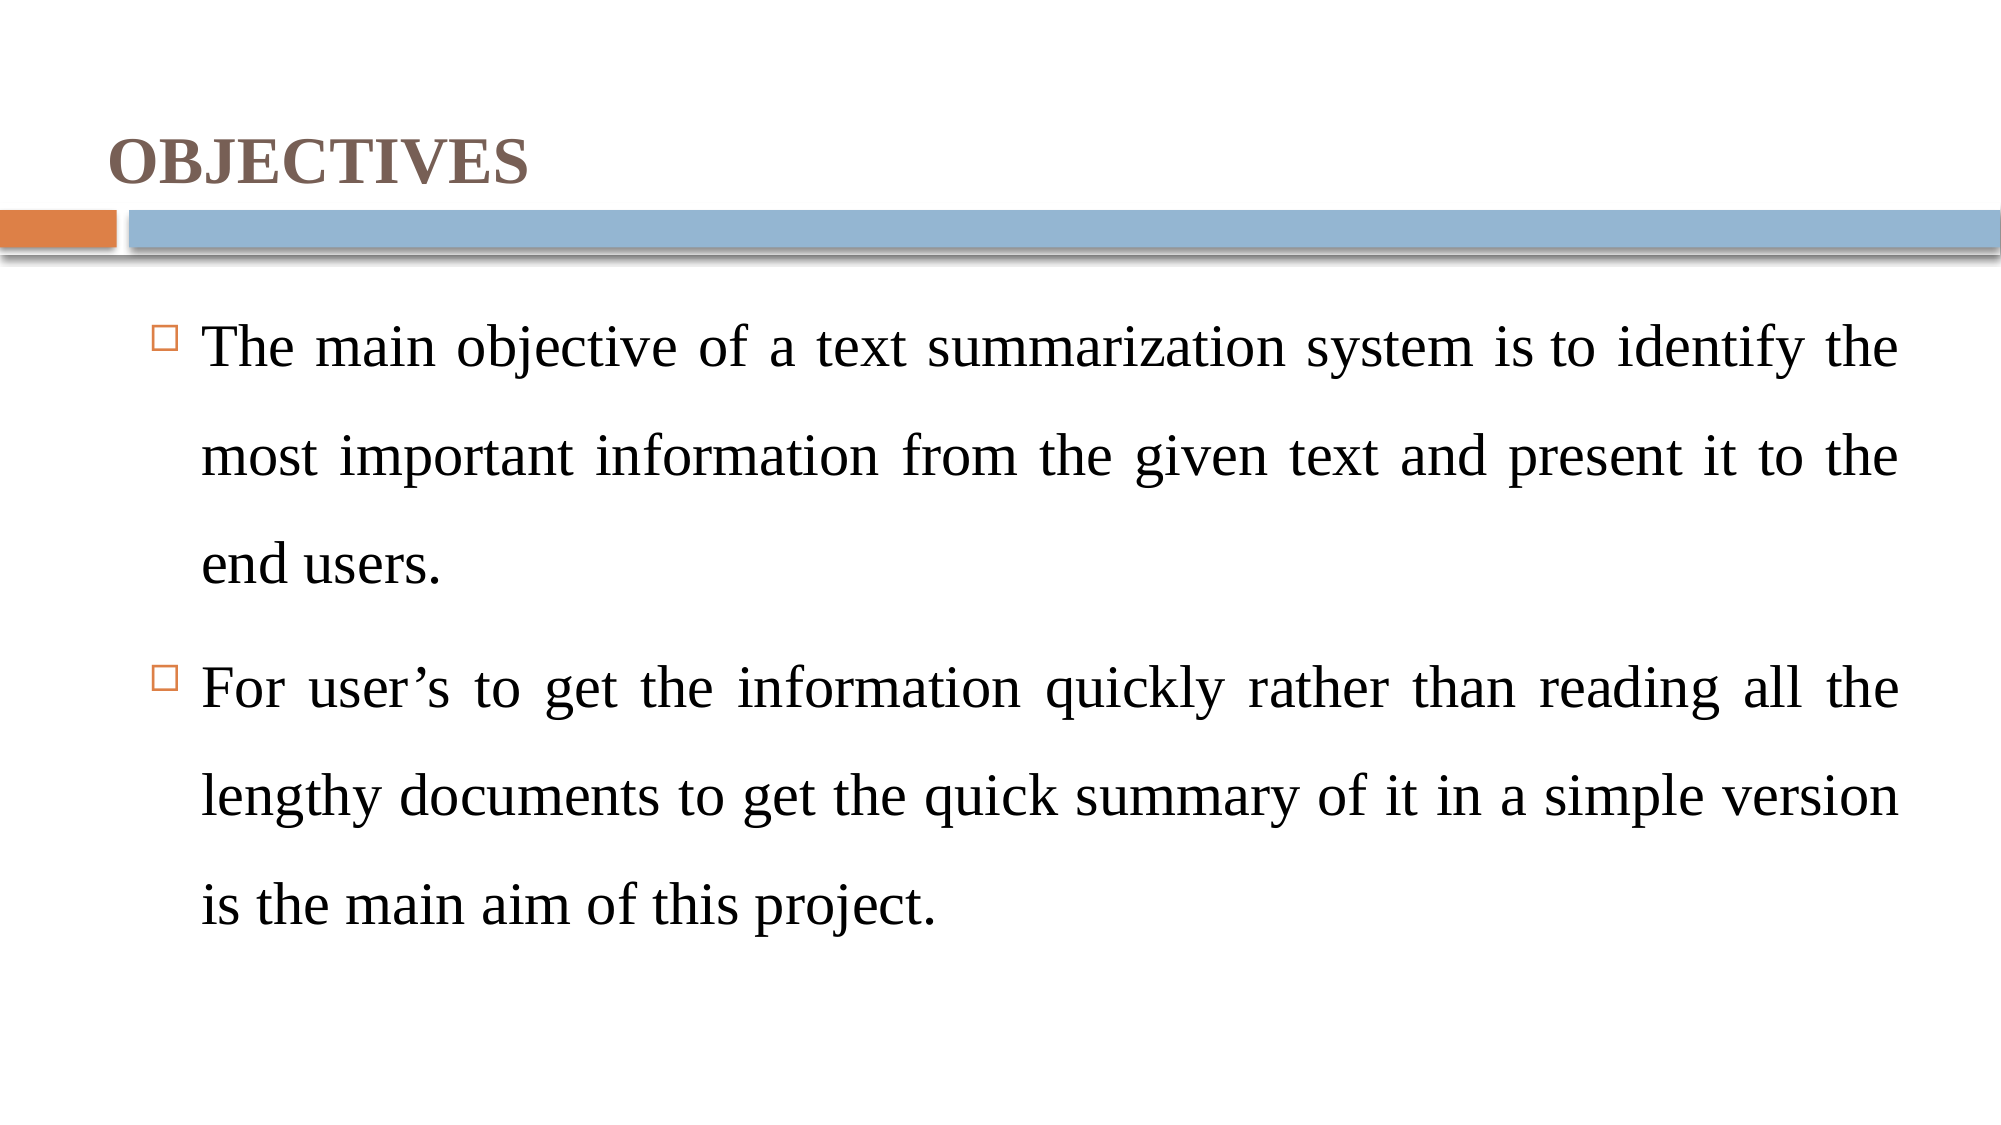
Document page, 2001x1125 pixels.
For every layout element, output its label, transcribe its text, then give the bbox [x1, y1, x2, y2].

list The main objective of a text summarization system is to identify the most important information from the given text and present it to the end users. For user’s to get the information quickly rather than reading all the lengthy documents to get the quick summary of it in a simple version is the main aim of this project. [133, 262, 1918, 1000]
title OBJECTIVES [92, 90, 1893, 224]
